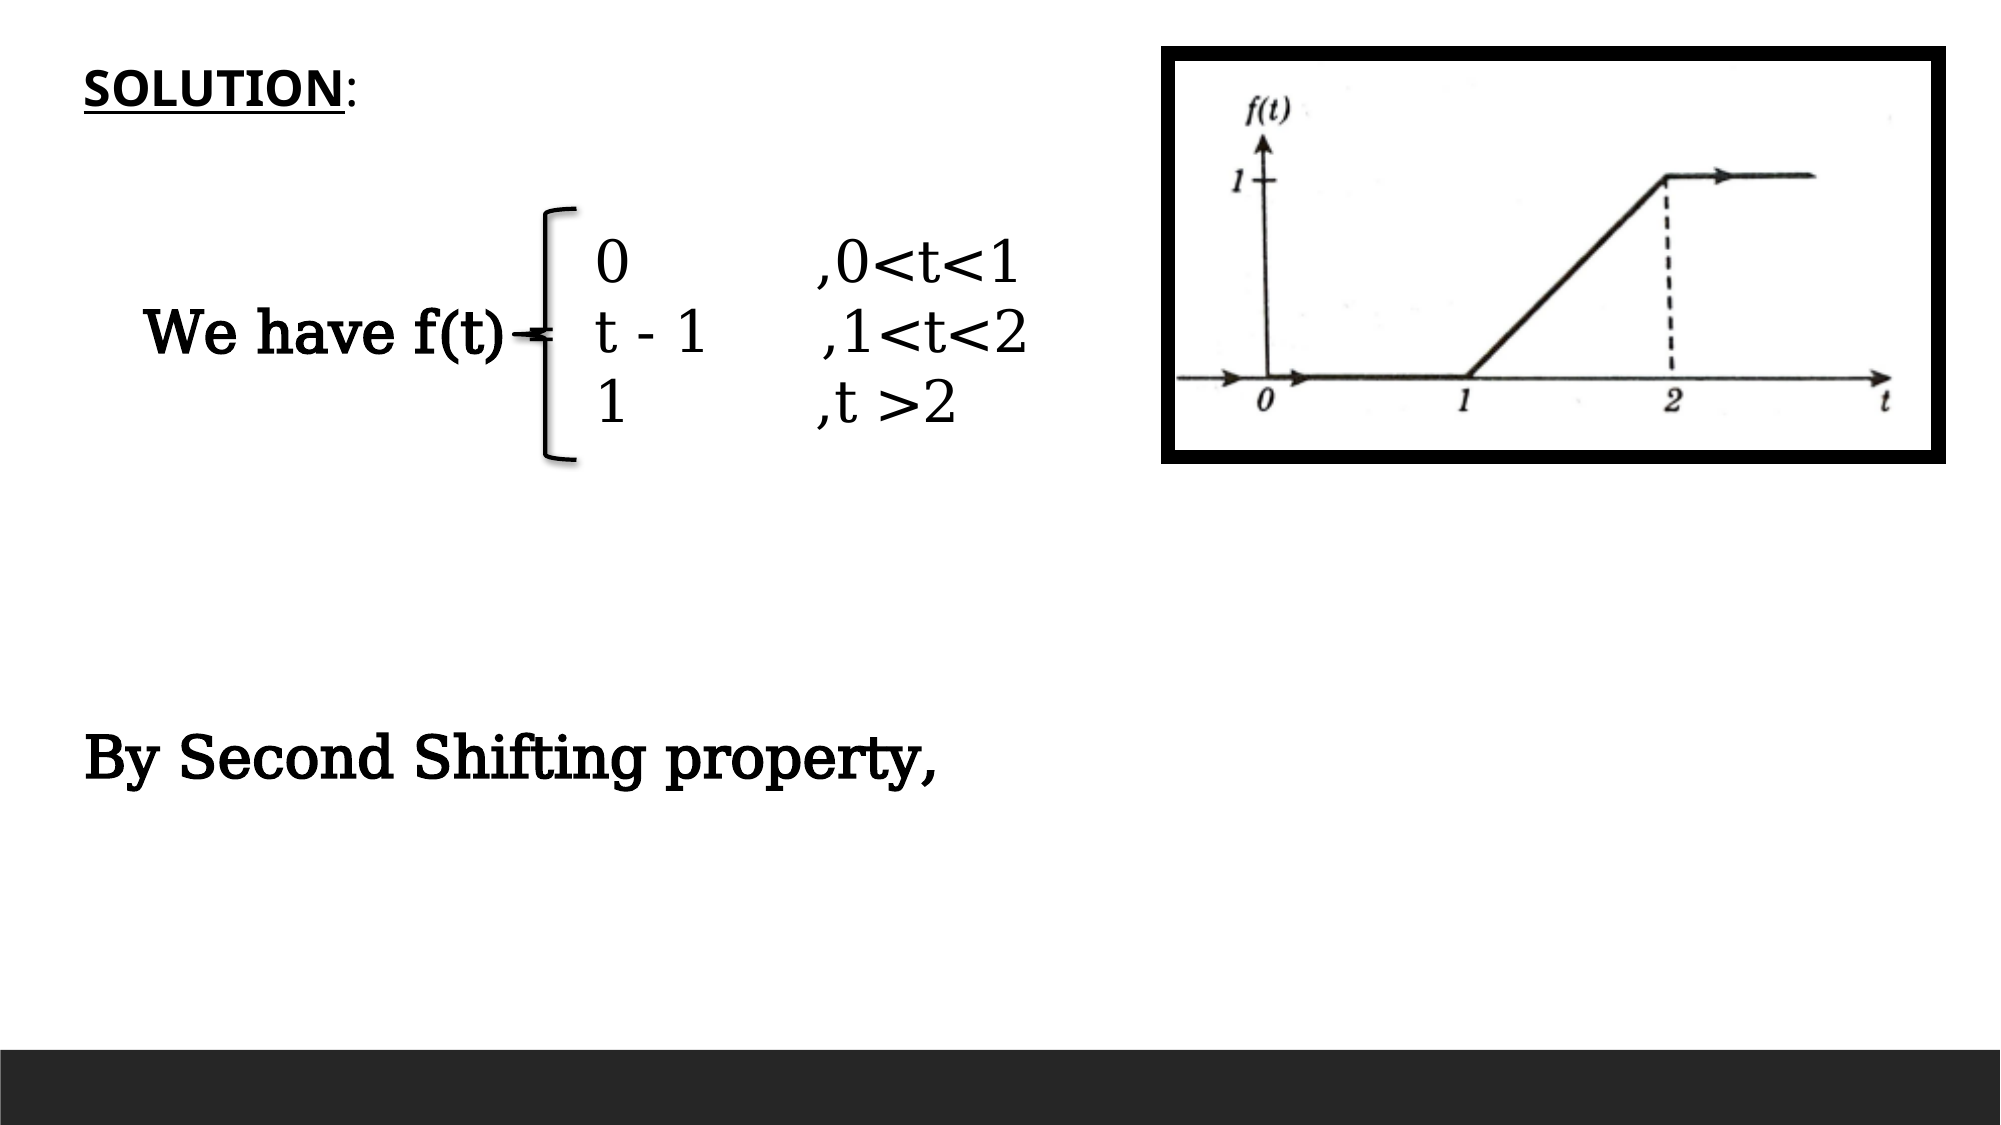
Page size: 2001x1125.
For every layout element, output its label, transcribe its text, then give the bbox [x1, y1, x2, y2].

text_box [511, 206, 577, 462]
text_box We have f(t) = [128, 286, 540, 372]
picture [1174, 60, 1932, 451]
text_box SOLUTION: [68, 49, 577, 125]
text_box 0 ,0<t<1 t - 1 ,1<t<2 1 ,t >2 [579, 216, 1072, 441]
